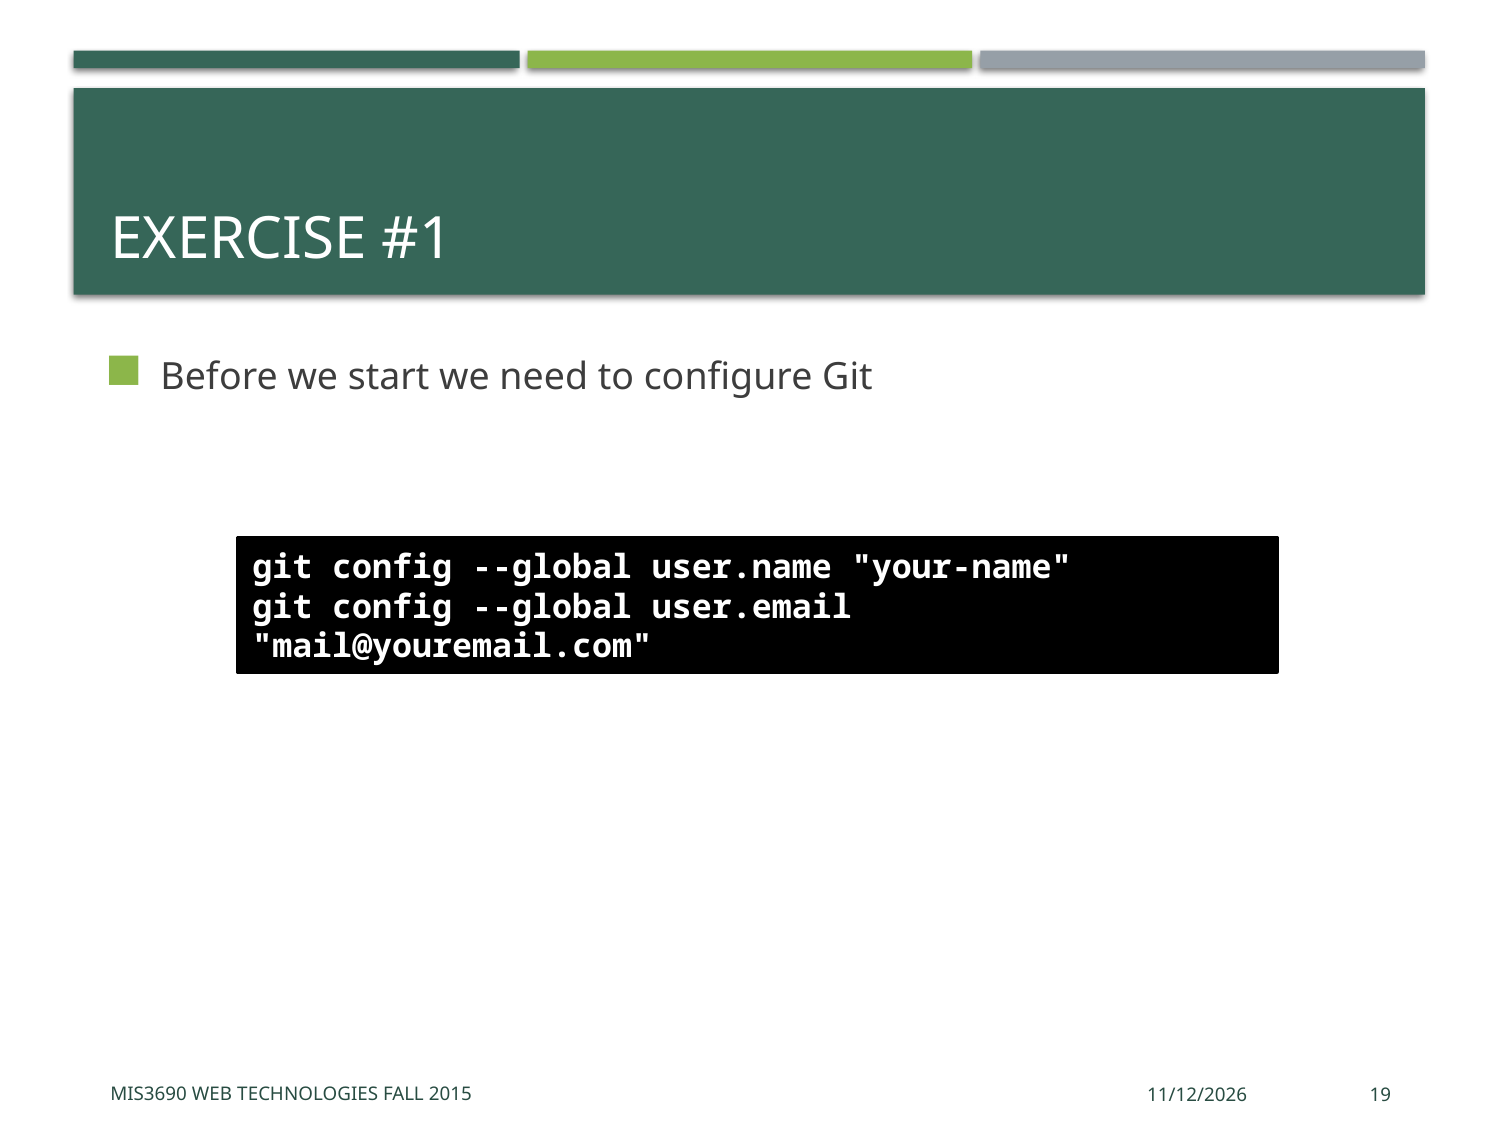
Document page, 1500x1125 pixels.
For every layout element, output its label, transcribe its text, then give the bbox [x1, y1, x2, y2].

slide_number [911, 1065, 1262, 1125]
slide_number 19 [1279, 1065, 1406, 1125]
title Exercise #1 [95, 99, 1406, 278]
text_box git config --global user.name "your-name" git config --global user.email "mail@youremail.com" [236, 536, 1279, 674]
list Before we start we need to configure Git [95, 344, 1406, 1038]
footer MIS3690 Web Technologies Fall 2015 [95, 1064, 895, 1125]
